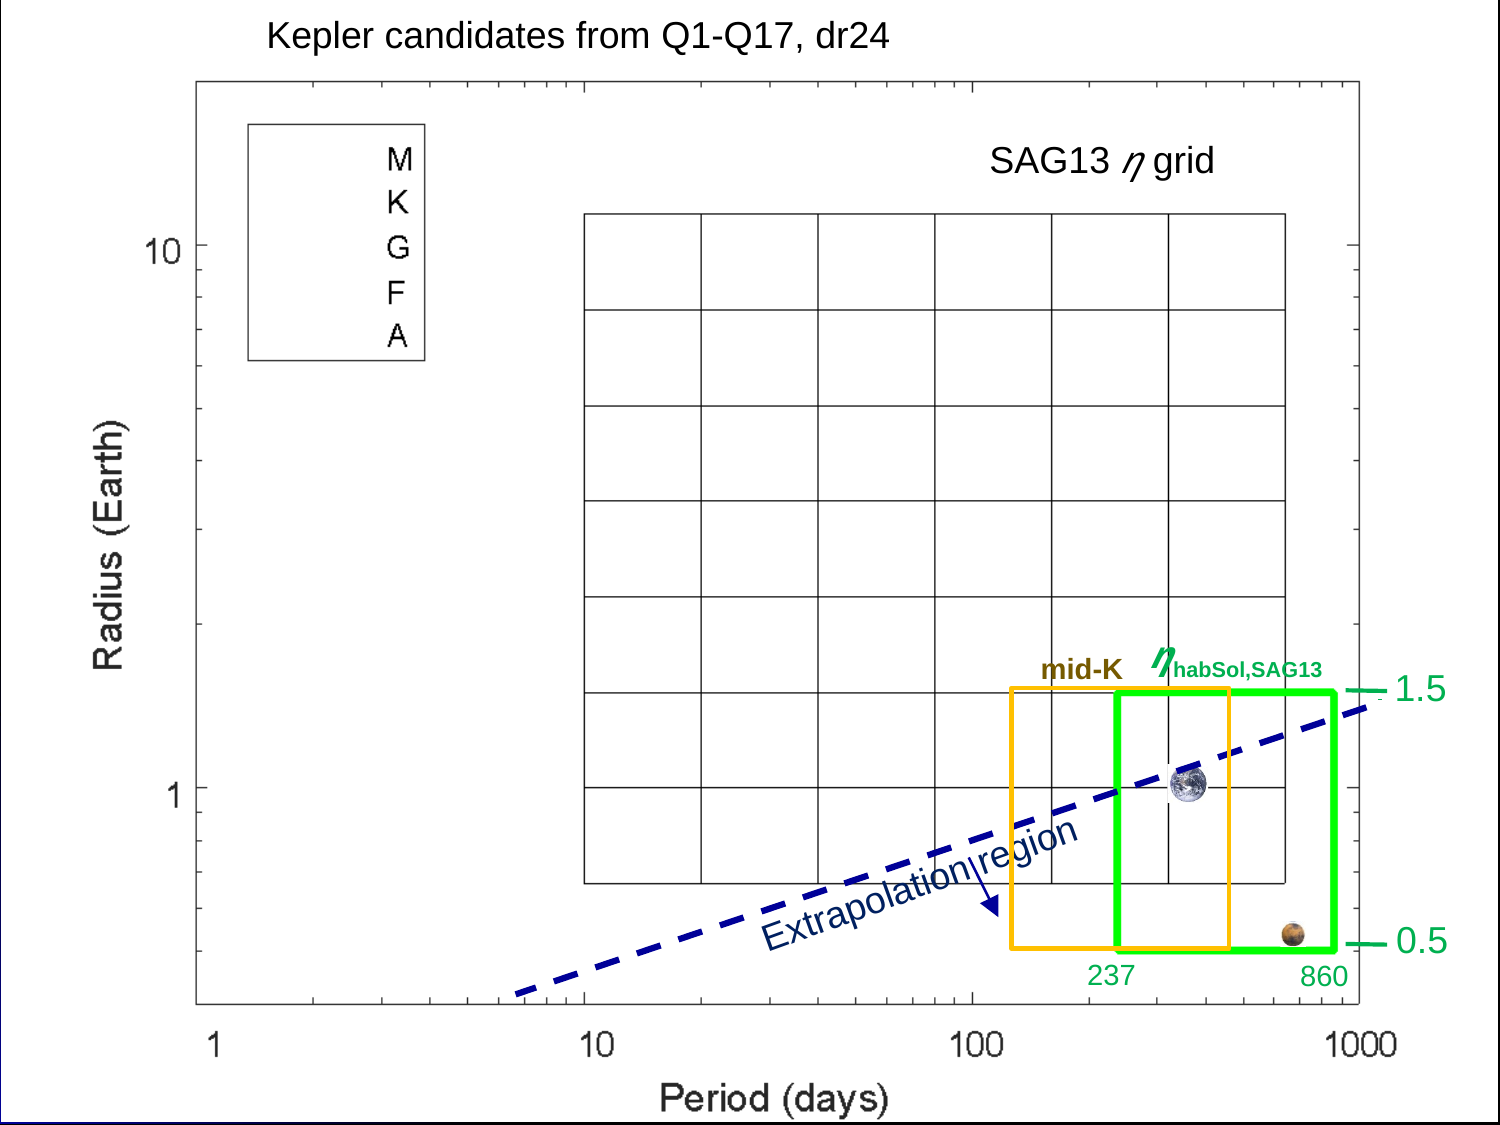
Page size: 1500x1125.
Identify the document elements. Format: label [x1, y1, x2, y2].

picture [0, 0, 1499, 1123]
text_box [515, 707, 1367, 995]
